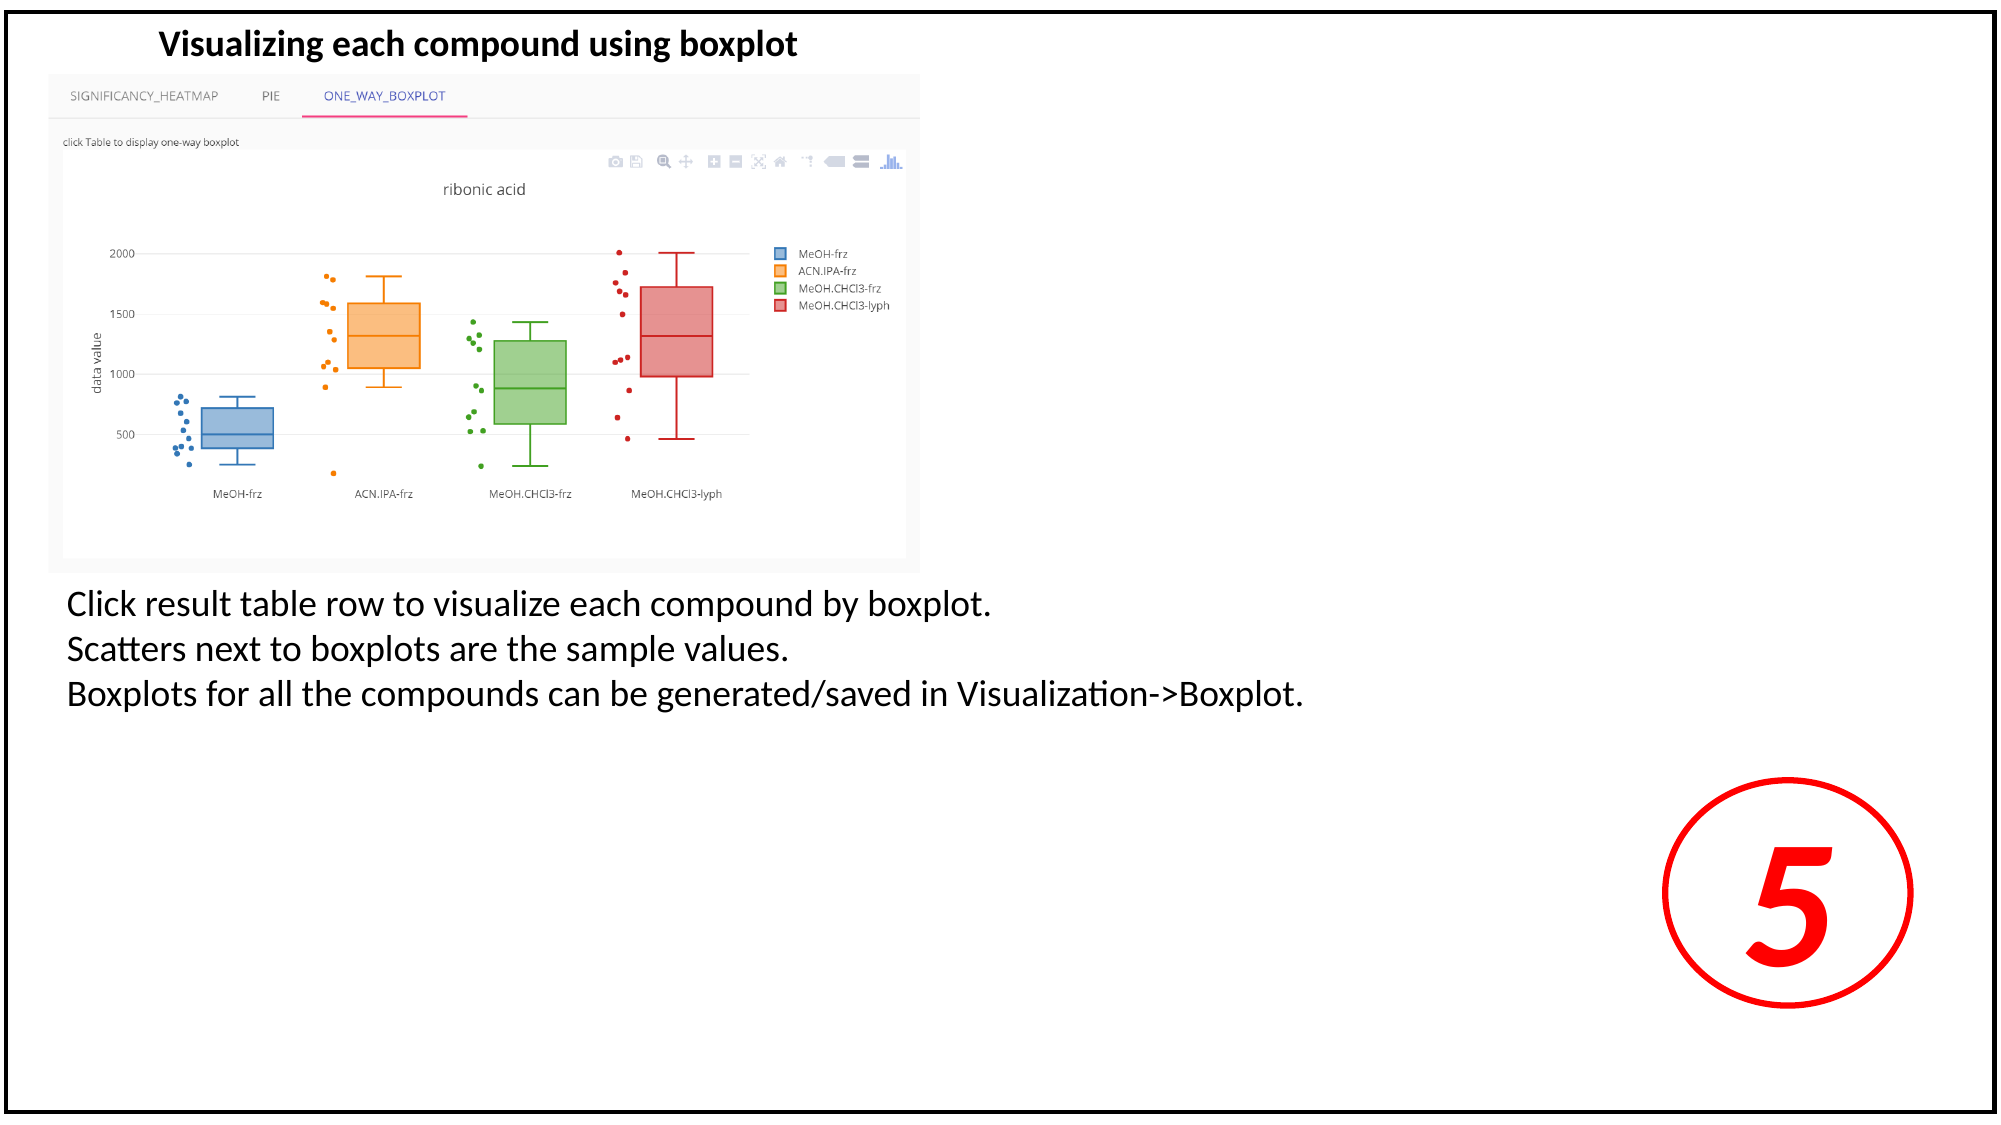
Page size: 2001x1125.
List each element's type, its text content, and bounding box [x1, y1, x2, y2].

text_box Visualizing each compound using boxplot [143, 11, 896, 65]
picture [45, 65, 926, 580]
text_box Click result table row to visualize each compound by boxplot. Scatters next to boxplots are the sample values. Boxplots for all the compounds can be generated/saved in Visualization->Boxplot. [52, 571, 1649, 722]
text_box [5, 11, 1996, 1113]
text_box 5 [1664, 779, 1912, 1007]
